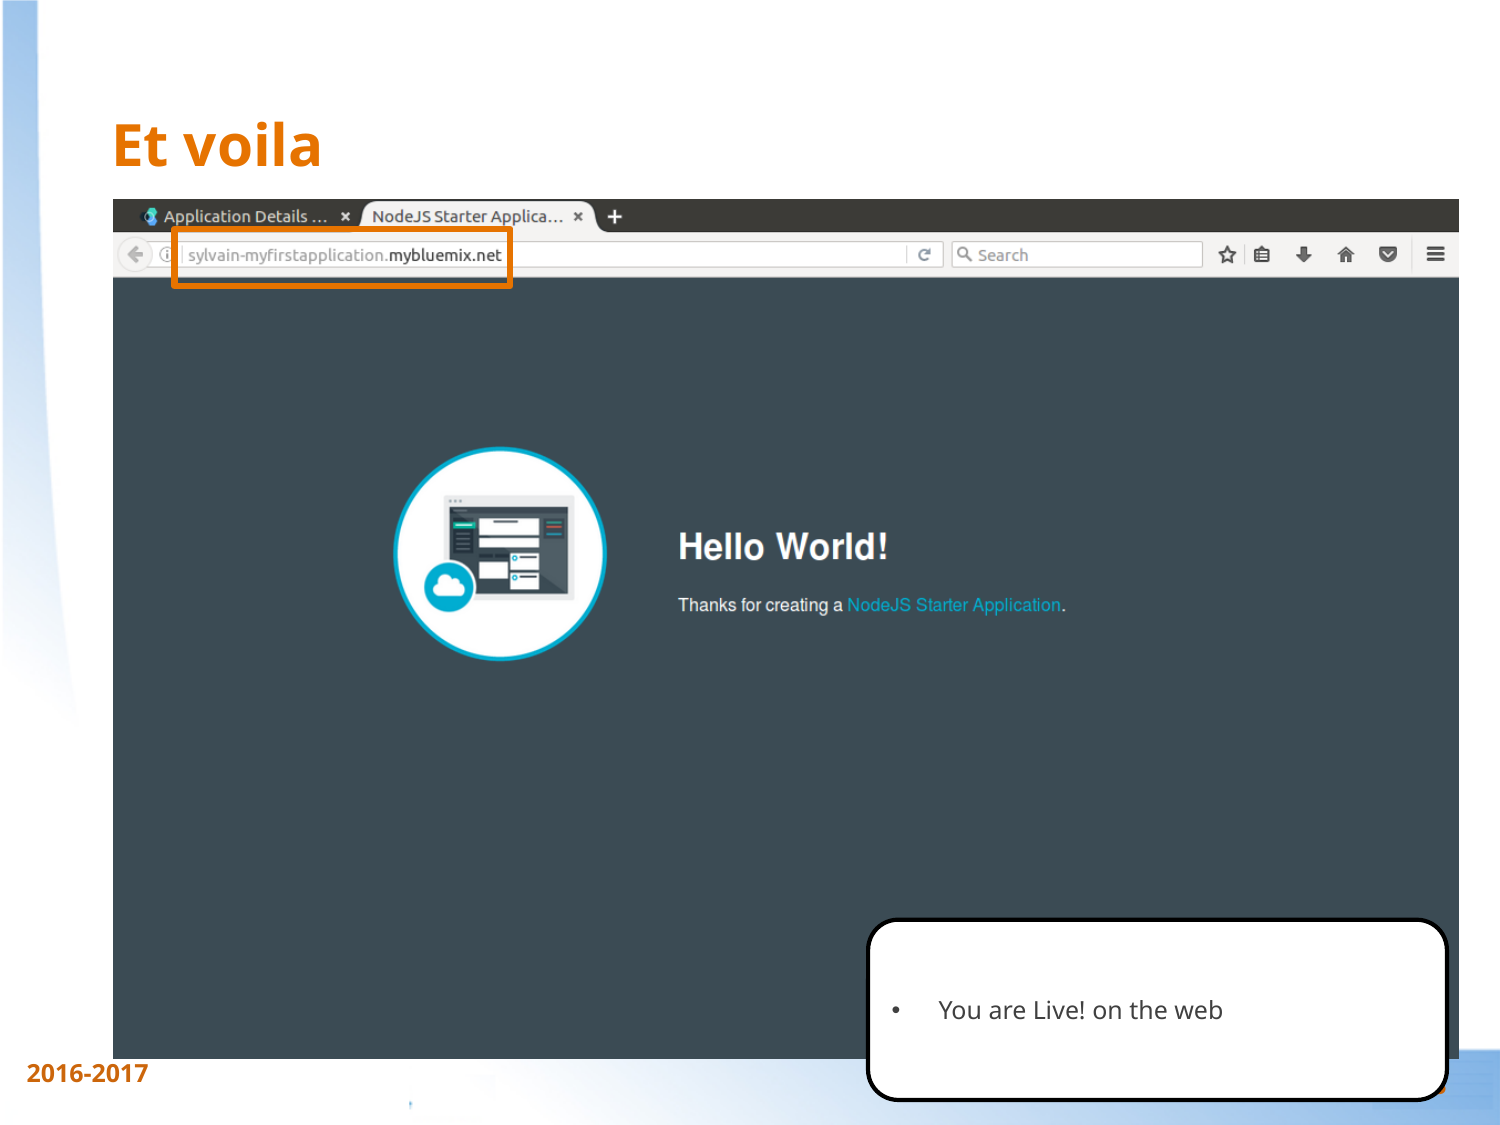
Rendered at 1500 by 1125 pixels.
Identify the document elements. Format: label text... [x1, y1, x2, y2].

text_box You are Live! on the web [865, 1066, 1450, 1103]
slide_number 13 [1394, 1058, 1500, 1112]
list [113, 198, 1460, 1059]
picture [0, 0, 1500, 1125]
title Et voila [96, 90, 1472, 186]
